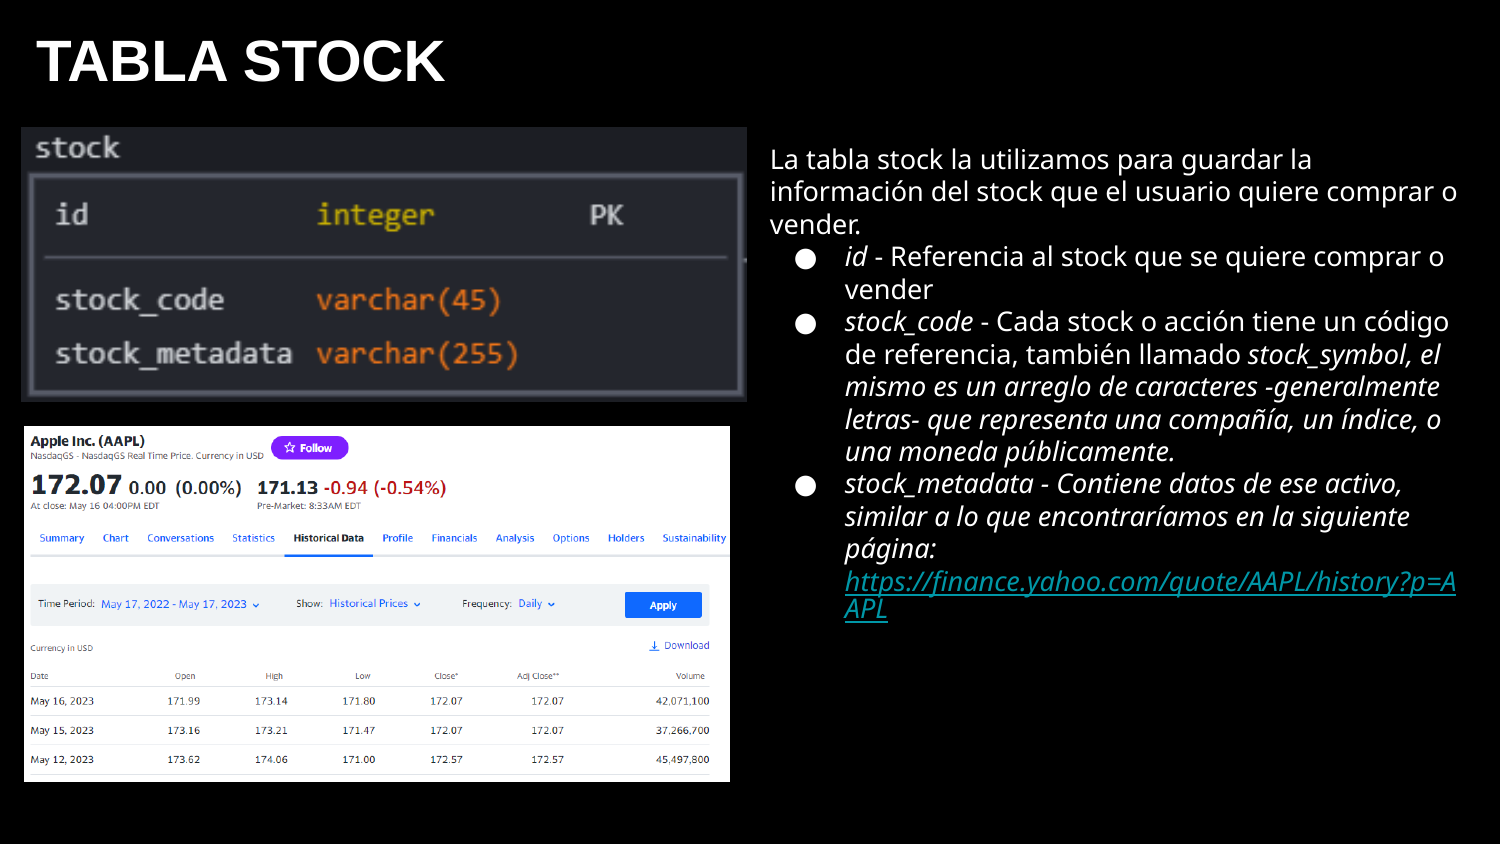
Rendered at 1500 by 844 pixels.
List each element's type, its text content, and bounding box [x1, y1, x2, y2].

text_box La tabla stock la utilizamos para guardar la información del stock que el usuario quiere comprar o vender. id - Referencia al stock que se quiere comprar o vender stock_code - Cada stock o acción tiene un código de referencia, también llamado stock_symbol, el mismo es un arreglo de caracteres -generalmente letras- que representa una compañía, un índice, o una moneda públicamente. stock_metadata - Contiene datos de ese activo, similar a lo que encontraríamos en la siguiente página: https://finance.yahoo.com/quote/AAPL/history?p=AAPL [754, 127, 1480, 617]
picture [20, 126, 747, 402]
text_box TABLA STOCK [21, 8, 1480, 109]
picture [24, 426, 730, 782]
